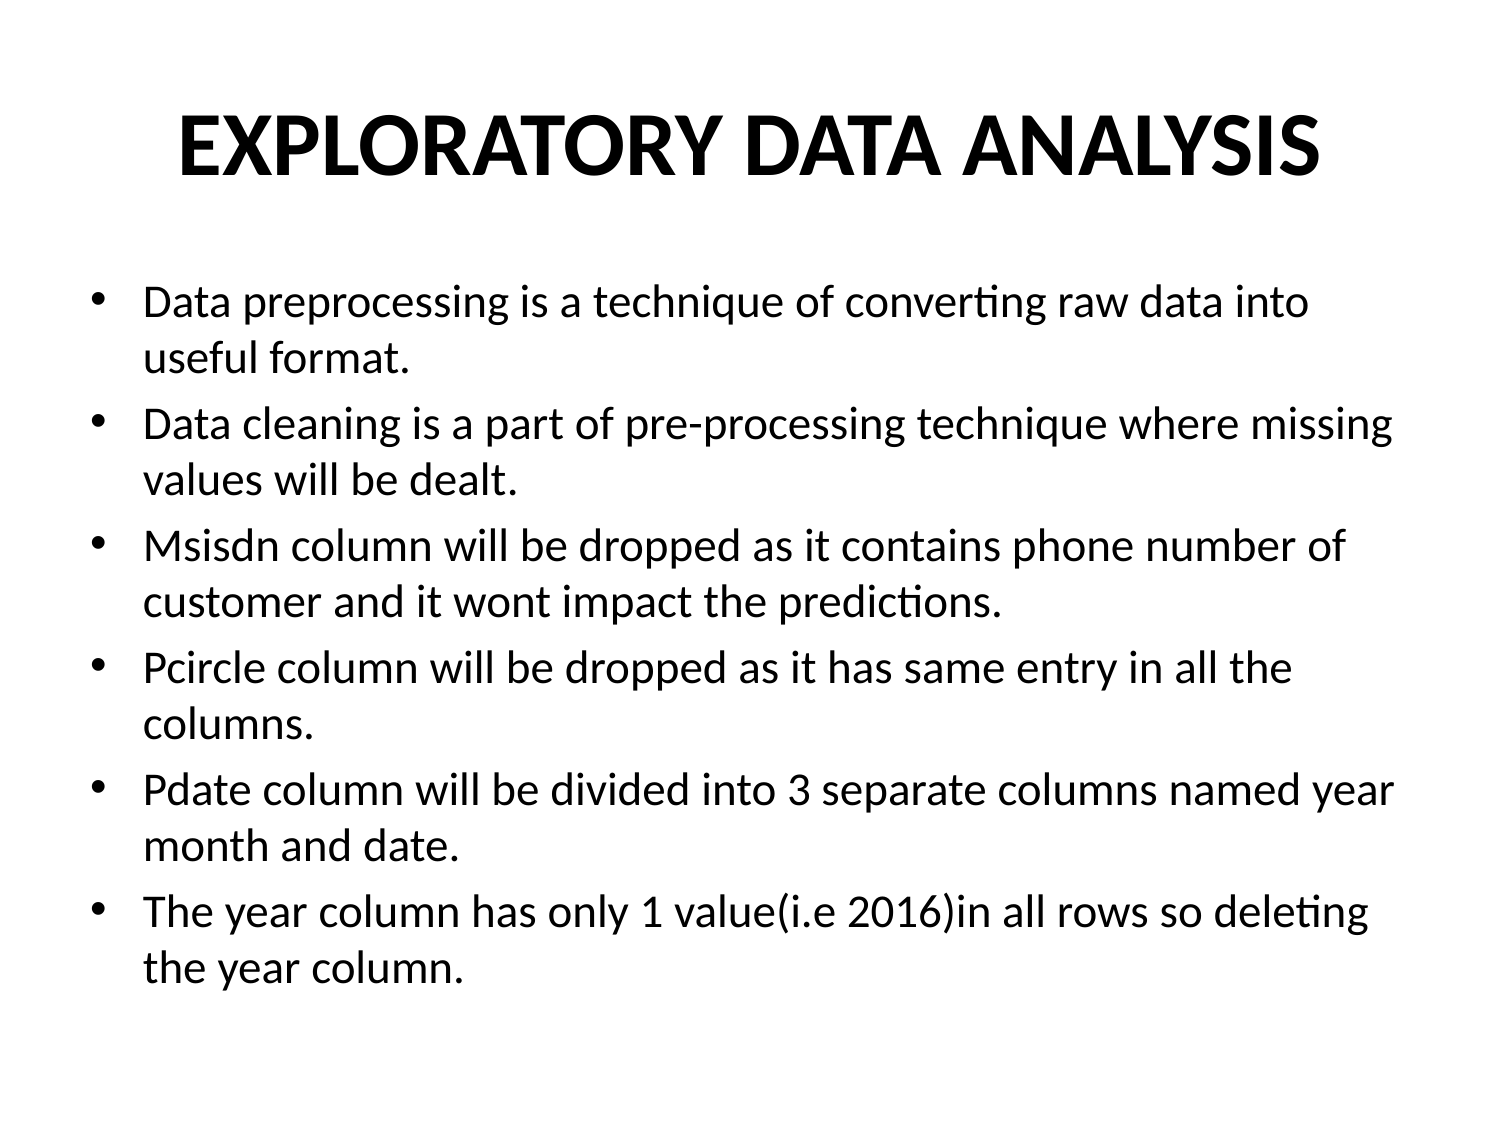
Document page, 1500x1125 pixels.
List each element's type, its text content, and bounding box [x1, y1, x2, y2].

list Data preprocessing is a technique of converting raw data into useful format. Data cleaning is a part of pre-processing technique where missing values will be dealt. Msisdn column will be dropped as it contains phone number of customer and it wont impact the predictions. Pcircle column will be dropped as it has same entry in all the columns. Pdate column will be divided into 3 separate columns named year month and date. The year column has only 1 value(i.e 2016)in all rows so deleting the year column. [75, 262, 1425, 1005]
title EXPLORATORY DATA ANALYSIS [75, 45, 1425, 233]
